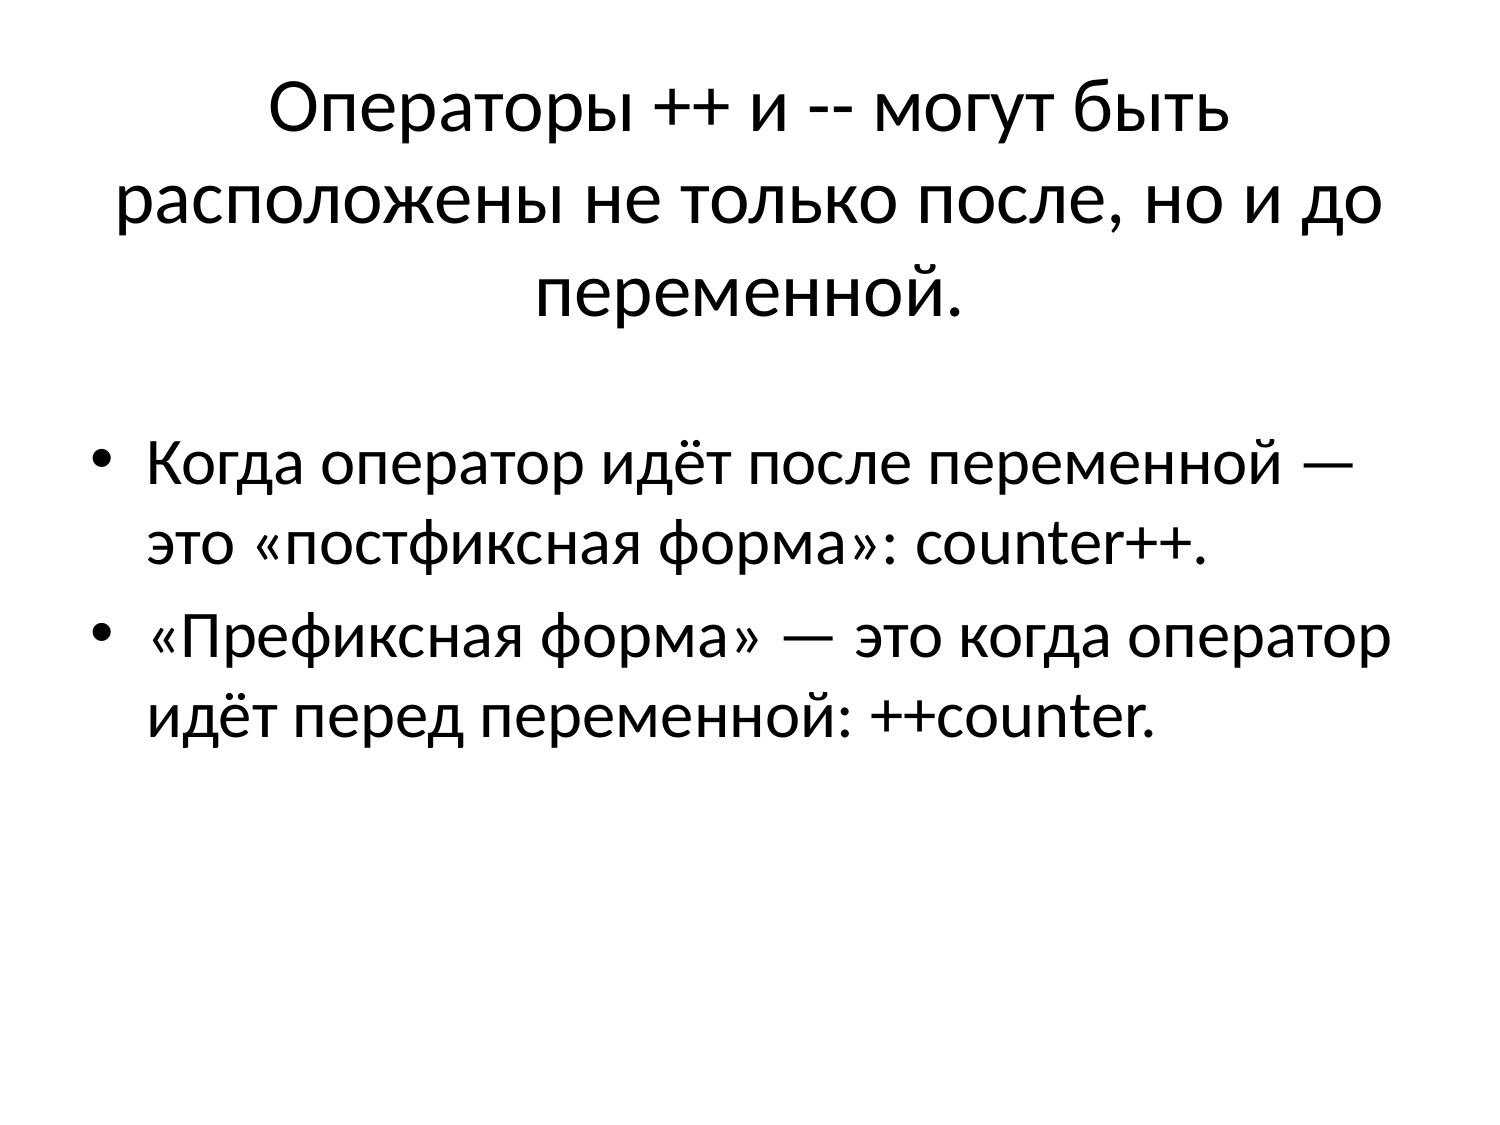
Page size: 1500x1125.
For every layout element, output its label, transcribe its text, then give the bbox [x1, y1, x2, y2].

list Когда оператор идёт после переменной — это «постфиксная форма»: counter++. «Префиксная форма» — это когда оператор идёт перед переменной: ++counter. [75, 410, 1425, 1005]
title Операторы ++ и -- могут быть расположены не только после, но и до переменной. [75, 45, 1425, 410]
